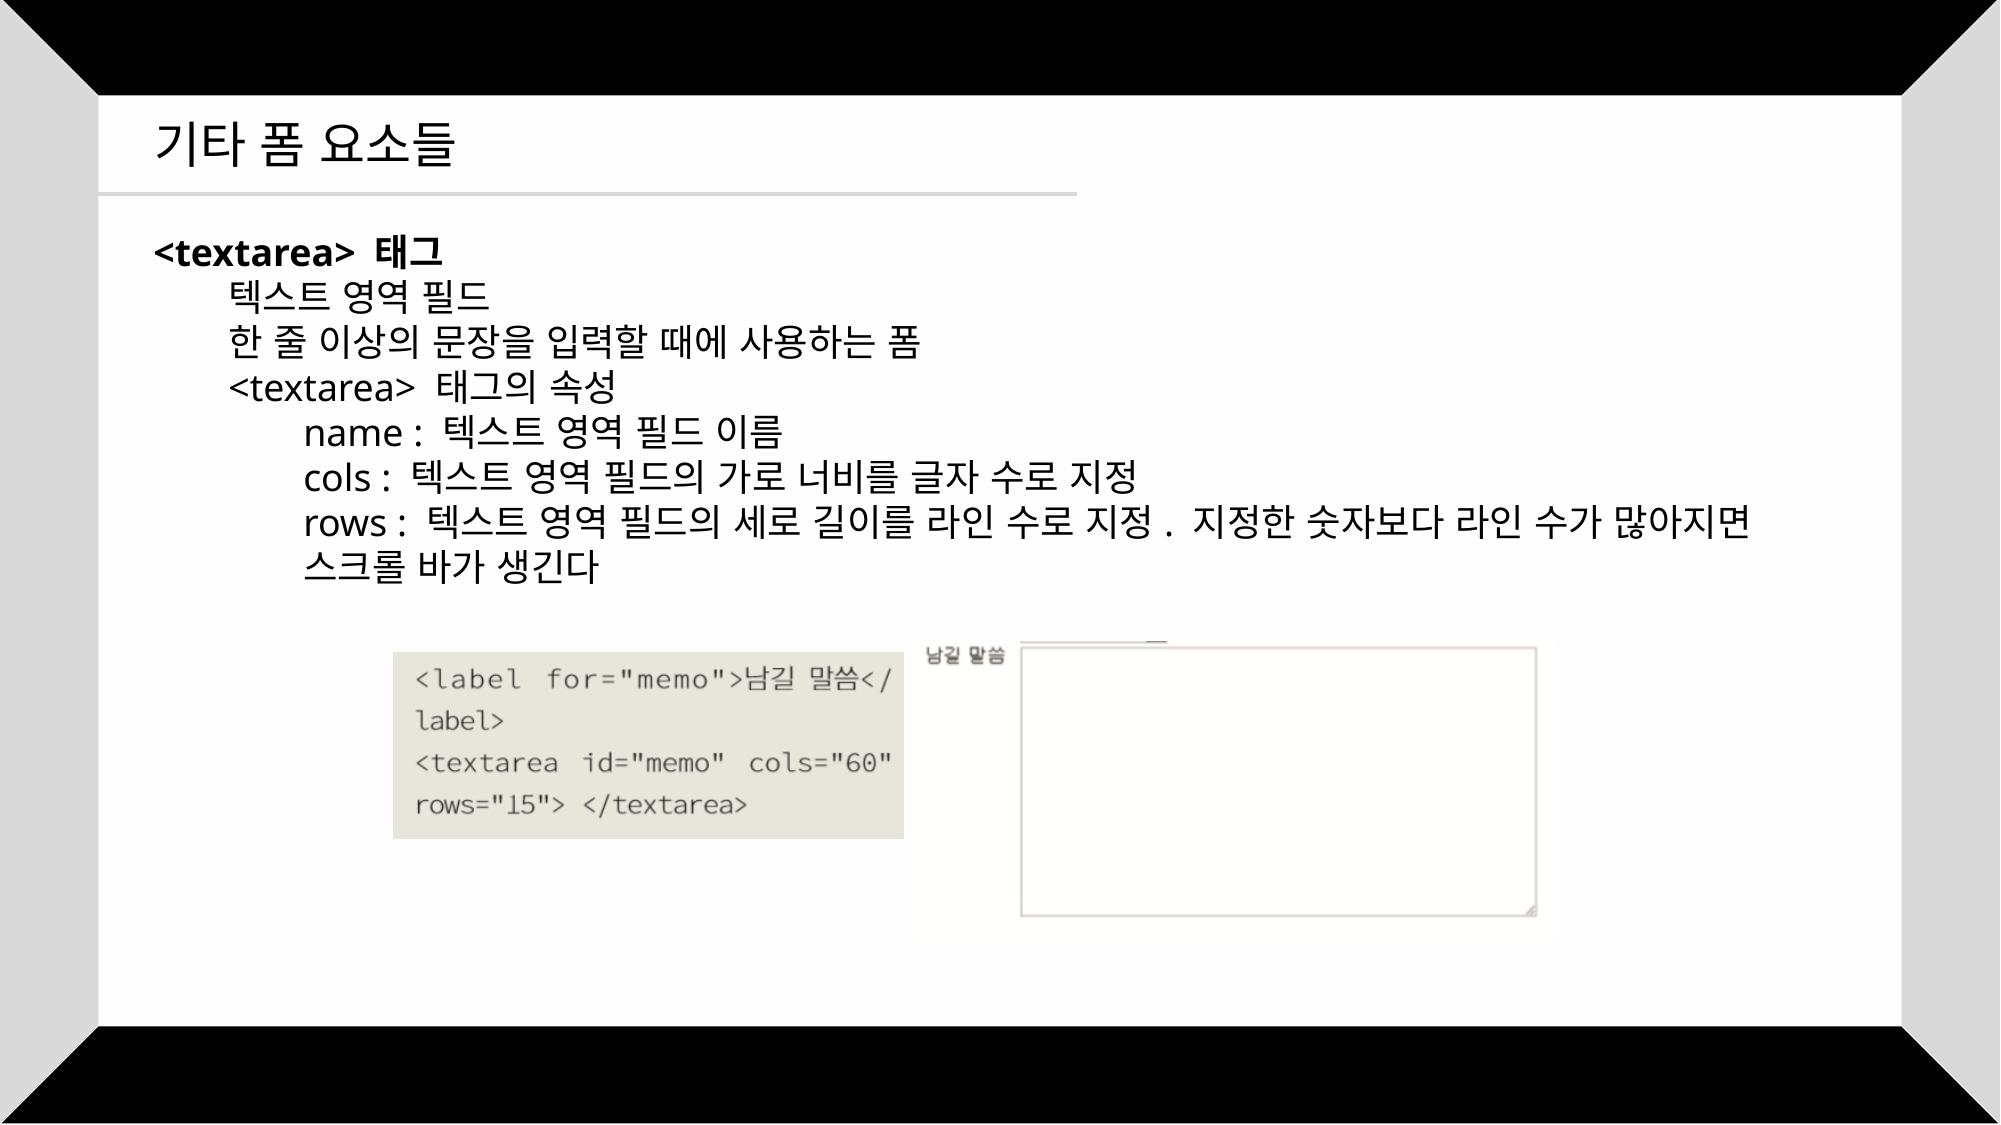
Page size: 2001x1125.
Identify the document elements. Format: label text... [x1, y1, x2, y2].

text_box 기타 폼 요소들 [139, 106, 474, 181]
picture [915, 641, 1556, 940]
text_box <textarea> 태그 텍스트 영역 필드 한 줄 이상의 문장을 입력할 때에 사용하는 폼 <textarea> 태그의 속성 name : 텍스트 영역 필드 이름 cols : 텍스트 영역 필드의 가로 너비를 글자 수로 지정 rows : 텍스트 영역 필드의 세로 길이를 라인 수로 지정. 지정한 숫자보다 라인 수가 많아지면 스크롤 바가 생긴다 [138, 221, 1866, 597]
picture [392, 652, 904, 839]
